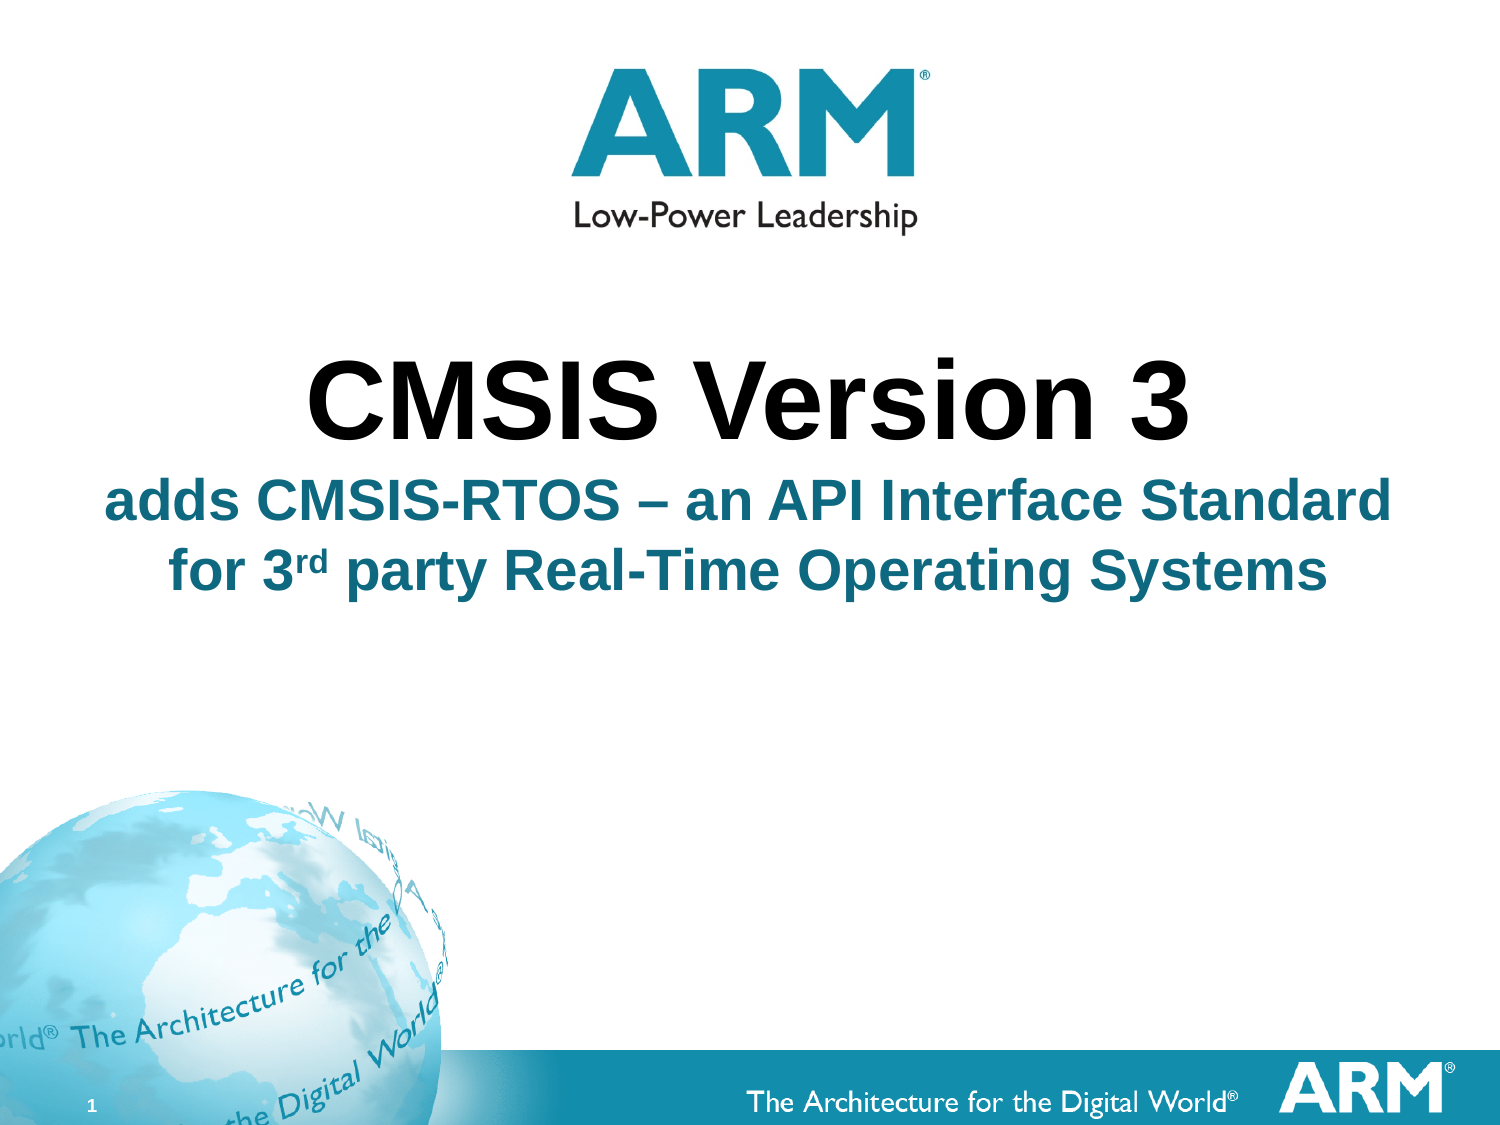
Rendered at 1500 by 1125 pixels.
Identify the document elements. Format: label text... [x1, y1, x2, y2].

picture [0, 780, 1500, 1125]
picture [548, 58, 951, 245]
title CMSIS Version 3 adds CMSIS-RTOS – an API Interface Standard for 3rd party Real-Time Operating Systems [73, 319, 1425, 888]
